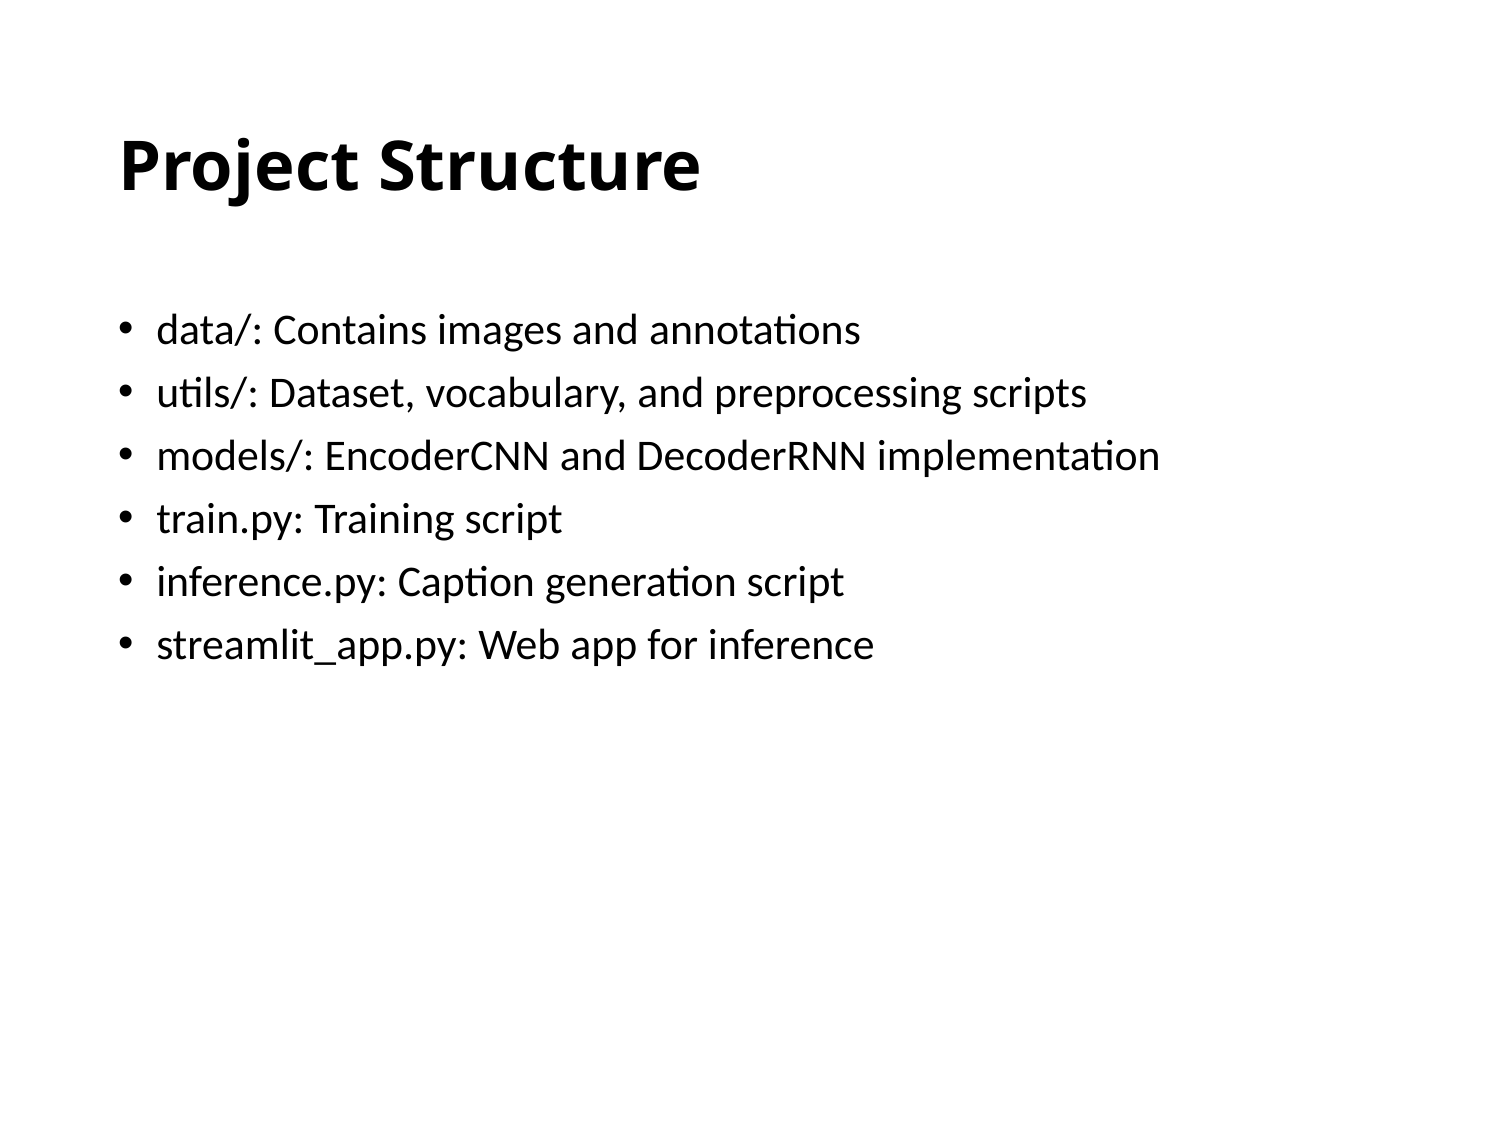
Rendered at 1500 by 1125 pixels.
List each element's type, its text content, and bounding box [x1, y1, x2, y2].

list data/: Contains images and annotations utils/: Dataset, vocabulary, and preprocessing scripts models/: EncoderCNN and DecoderRNN implementation train.py: Training script inference.py: Caption generation script streamlit_app.py: Web app for inference [103, 299, 1397, 1014]
title Project Structure [103, 59, 1397, 278]
